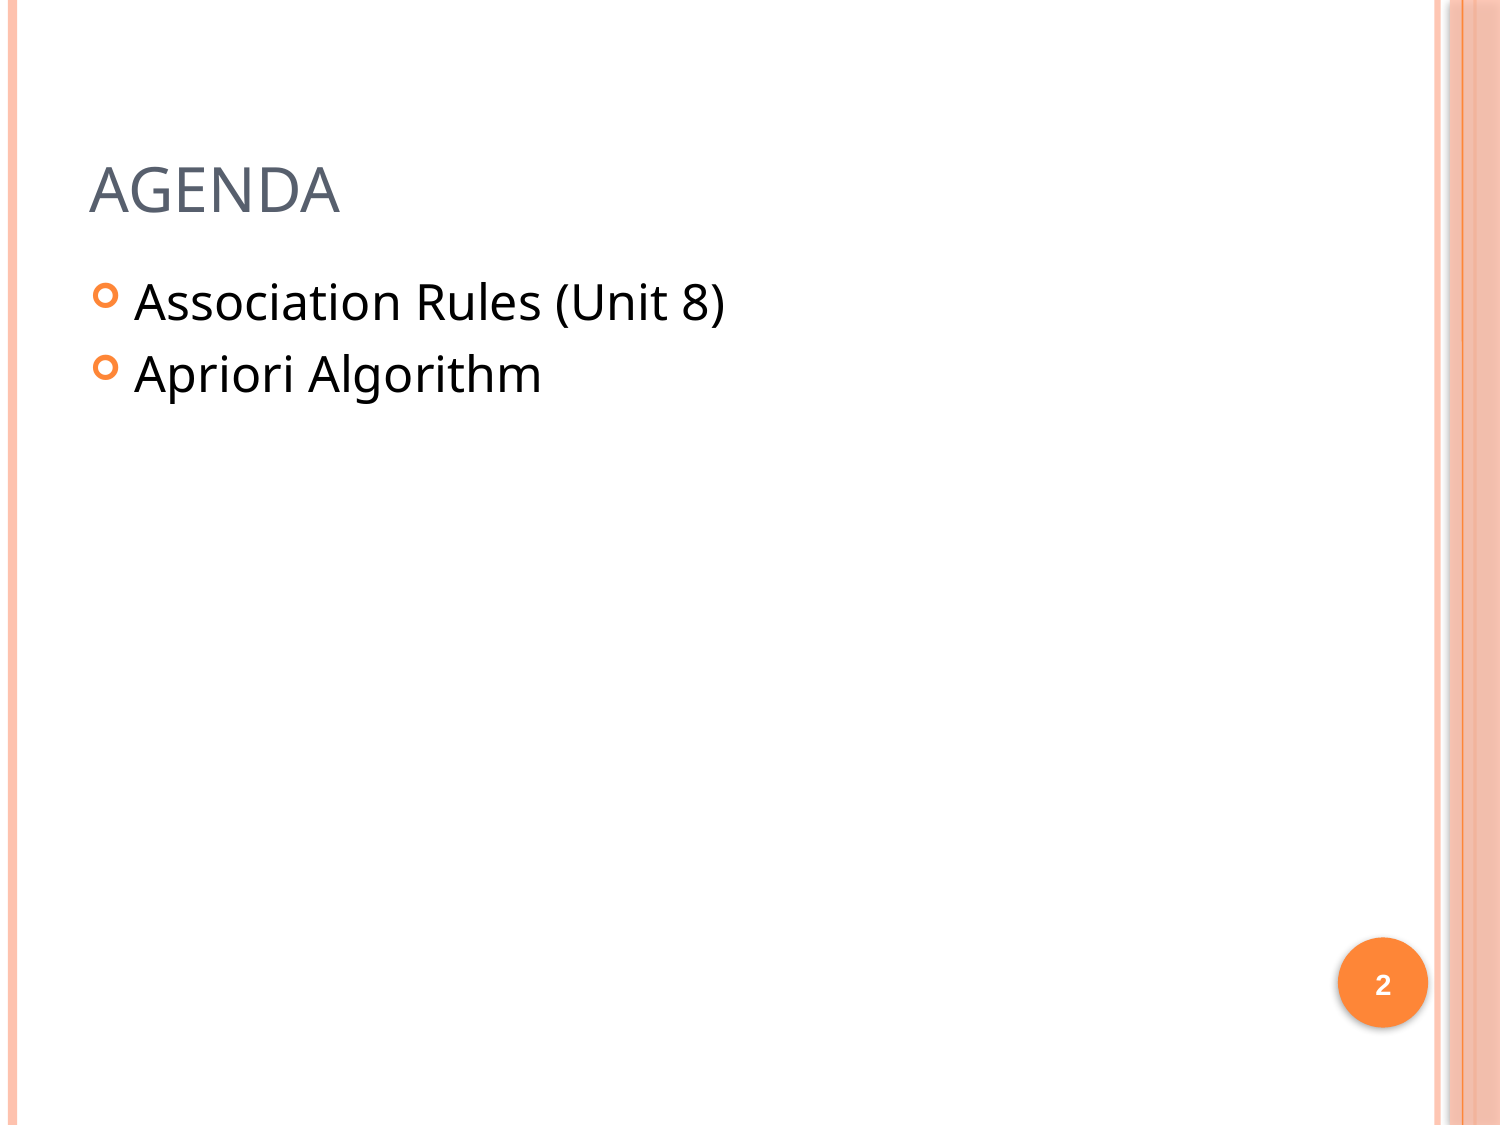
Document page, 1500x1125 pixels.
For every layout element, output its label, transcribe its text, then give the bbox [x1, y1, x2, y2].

list Association Rules (Unit 8) Apriori Algorithm [74, 262, 1301, 1063]
slide_number 2 [1333, 940, 1434, 1026]
title Agenda [75, 45, 1300, 233]
